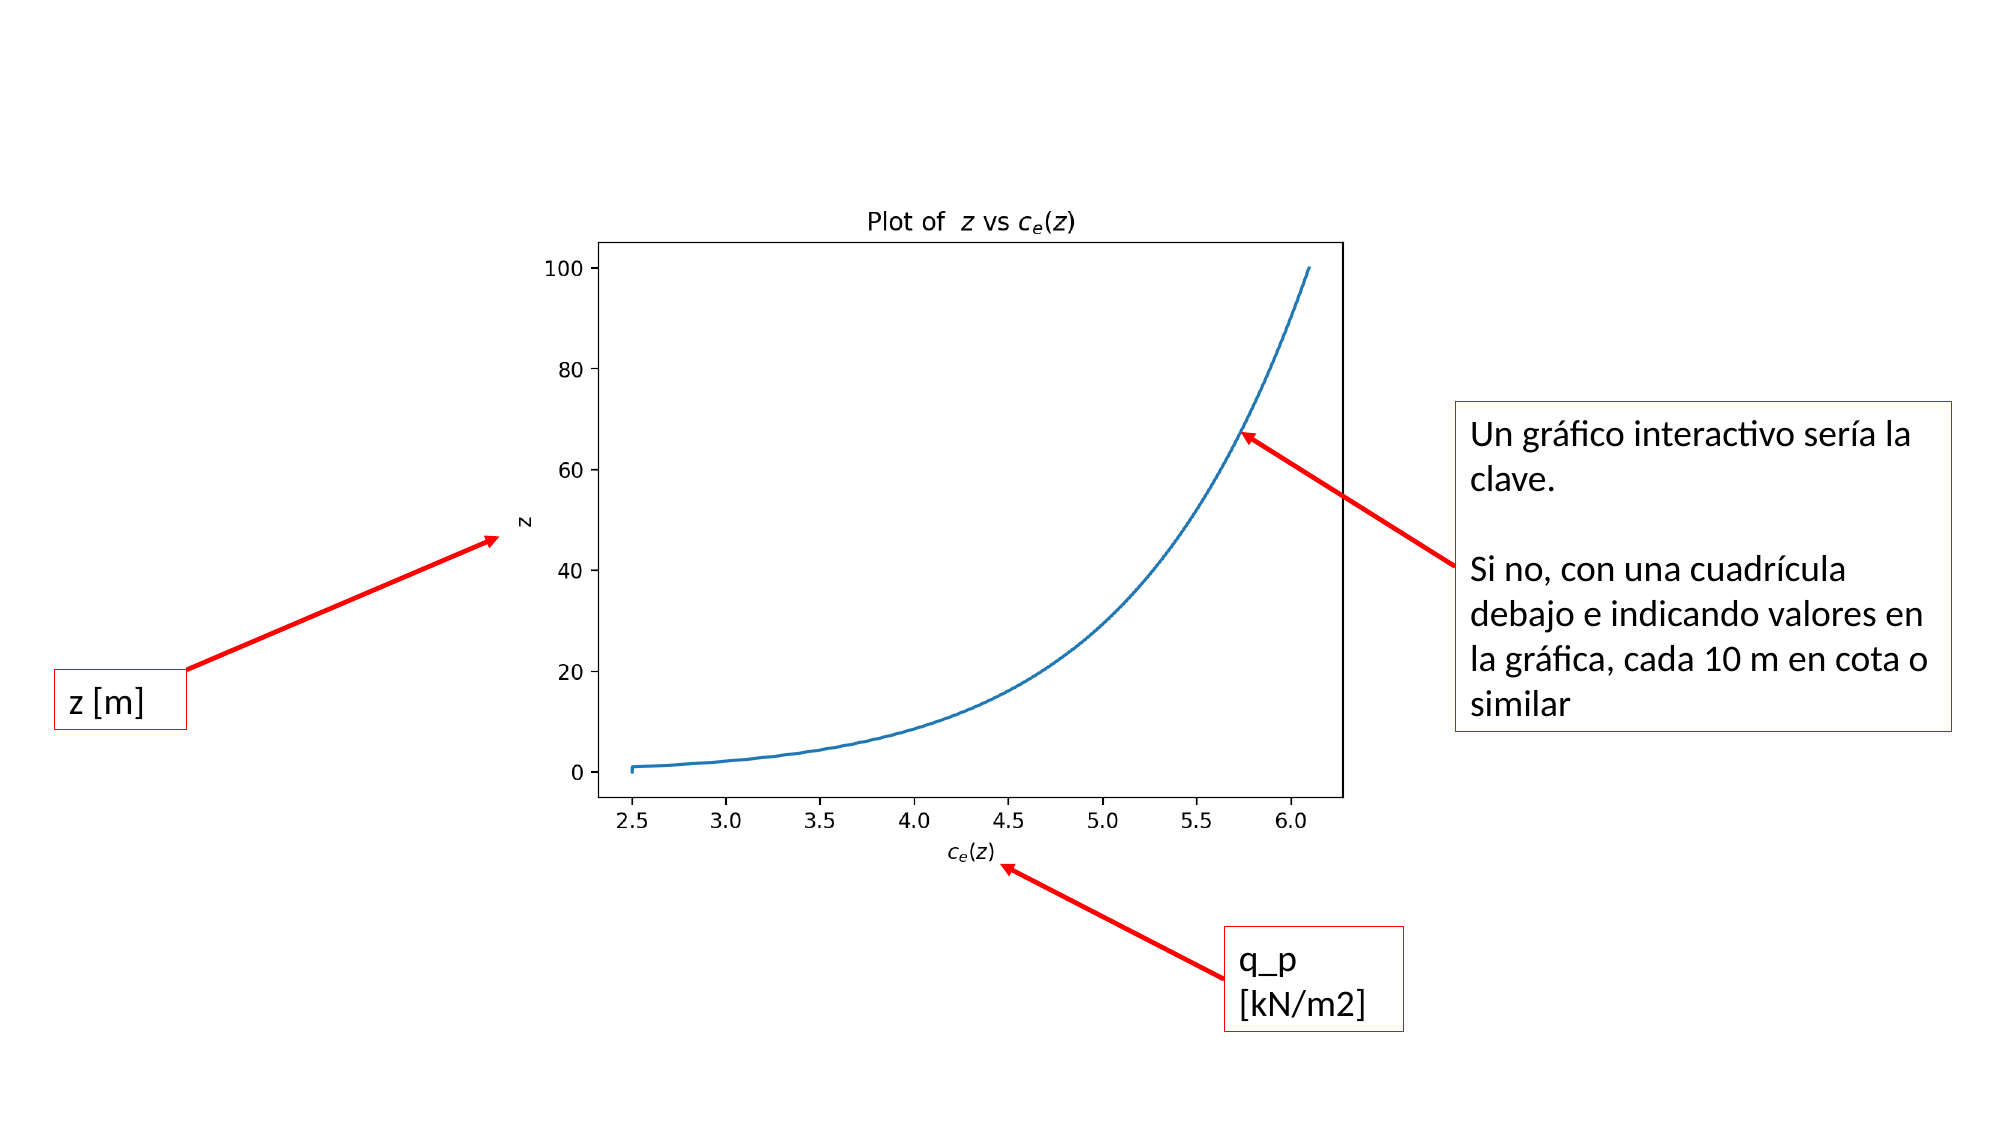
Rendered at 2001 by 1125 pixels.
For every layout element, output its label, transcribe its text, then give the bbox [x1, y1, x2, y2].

picture [499, 194, 1357, 879]
text_box Un gráfico interactivo sería la clave. Si no, con una cuadrícula debajo e indicando valores en la gráfica, cada 10 m en cota o similar [1455, 401, 1952, 732]
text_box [999, 863, 1225, 980]
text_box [186, 536, 500, 670]
text_box z [m] [54, 669, 187, 730]
text_box q_p [kN/m2] [1224, 926, 1404, 1032]
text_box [1240, 431, 1456, 569]
